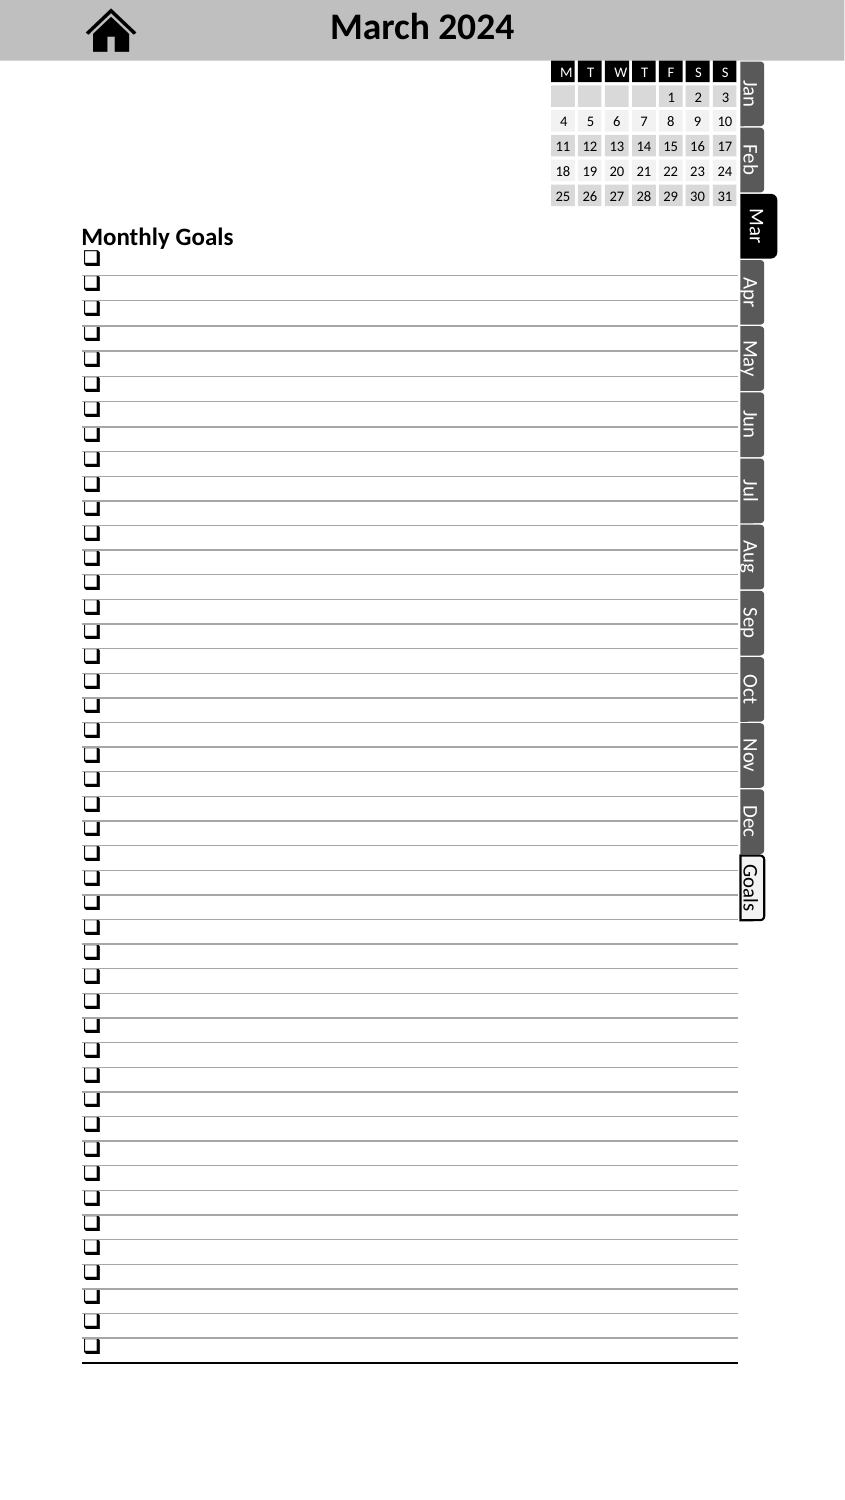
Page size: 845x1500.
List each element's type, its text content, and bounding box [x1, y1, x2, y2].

text_box Goals [739, 854, 766, 922]
text_box Jan [739, 60, 766, 127]
list March 2024 [190, 0, 655, 61]
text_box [551, 60, 737, 207]
picture [82, 1, 140, 59]
text_box May [739, 325, 766, 392]
text_box Aug [739, 523, 766, 590]
text_box Jun [739, 391, 766, 458]
text_box Dec [739, 788, 766, 855]
text_box Oct [739, 656, 766, 722]
text_box Nov [739, 722, 766, 789]
text_box Feb [739, 126, 766, 192]
text_box Jul [739, 457, 766, 524]
text_box Apr [739, 258, 766, 325]
text_box Mar [739, 192, 779, 260]
text_box Sep [739, 589, 766, 656]
